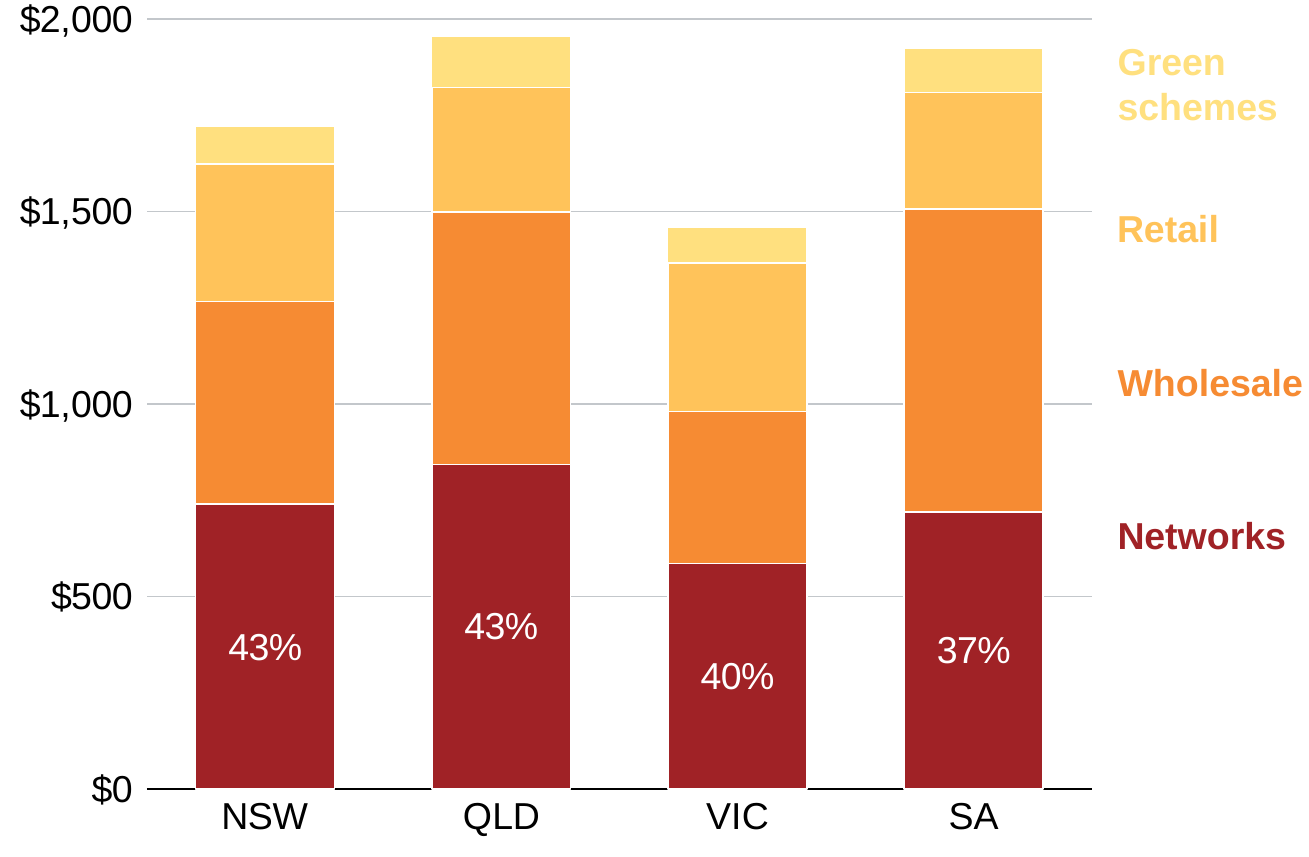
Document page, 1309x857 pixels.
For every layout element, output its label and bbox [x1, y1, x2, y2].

chart [0, 0, 1309, 857]
